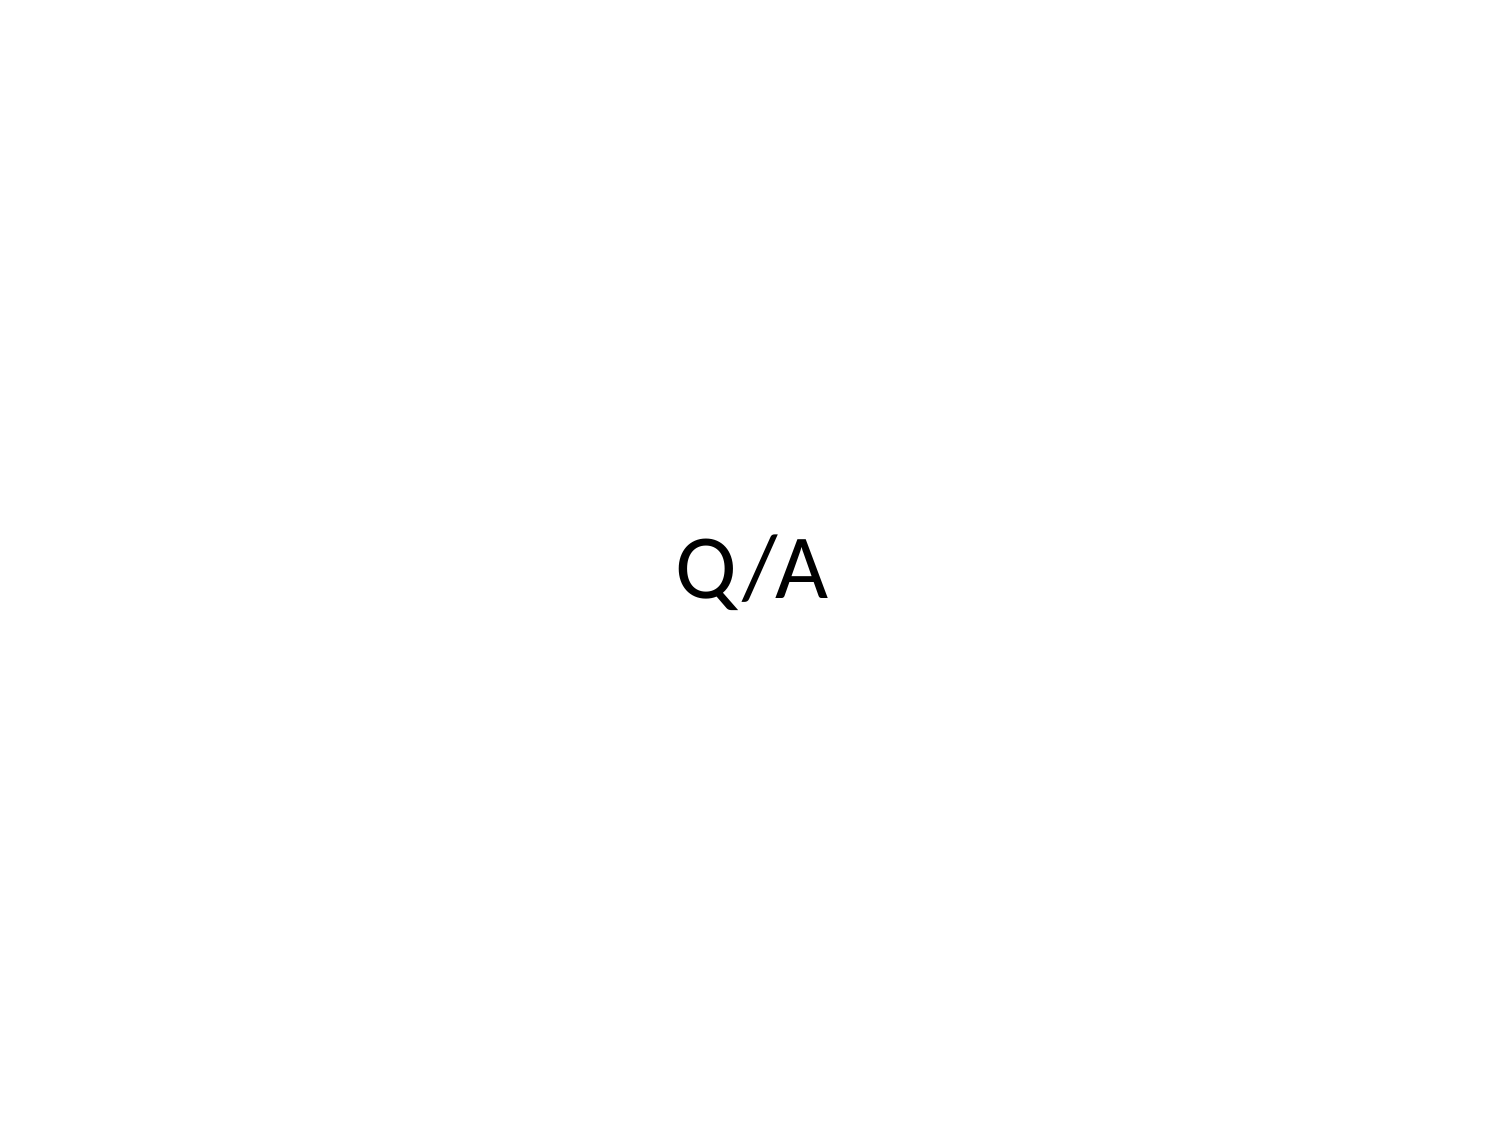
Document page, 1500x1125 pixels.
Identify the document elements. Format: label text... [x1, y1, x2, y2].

title Q/A [76, 468, 1427, 656]
